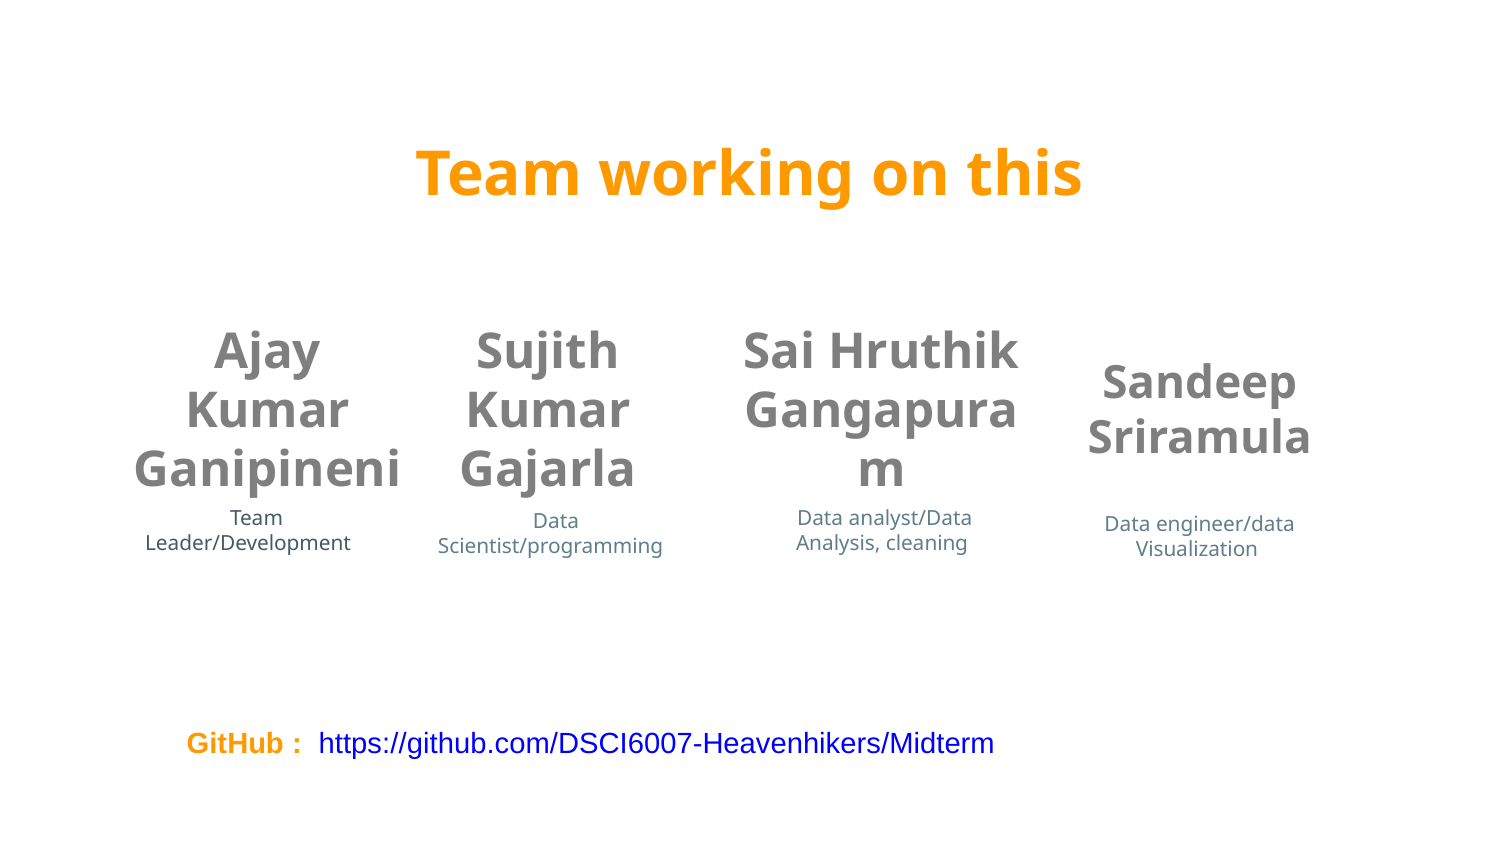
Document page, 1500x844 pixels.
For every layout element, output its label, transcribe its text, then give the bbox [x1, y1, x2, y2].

text_box Ajay Kumar Ganipineni [118, 276, 398, 539]
text_box Data Scientist/programming [429, 539, 678, 558]
text_box Sandeep Sriramula [1086, 317, 1314, 475]
text_box Team Leader/Development [129, 539, 378, 555]
text_box Sujith Kumar Gajarla [398, 276, 698, 539]
text_box Sai Hruthik Gangapuram [732, 276, 1031, 539]
text_box Data analyst/Data Analysis, cleaning [760, 539, 1009, 555]
title Team working on this [63, 129, 1437, 212]
text_box Data engineer/data Visualization [1075, 475, 1324, 561]
text_box GitHub : https://github.com/DSCI6007-Heavenhikers/Midterm [179, 716, 1004, 802]
